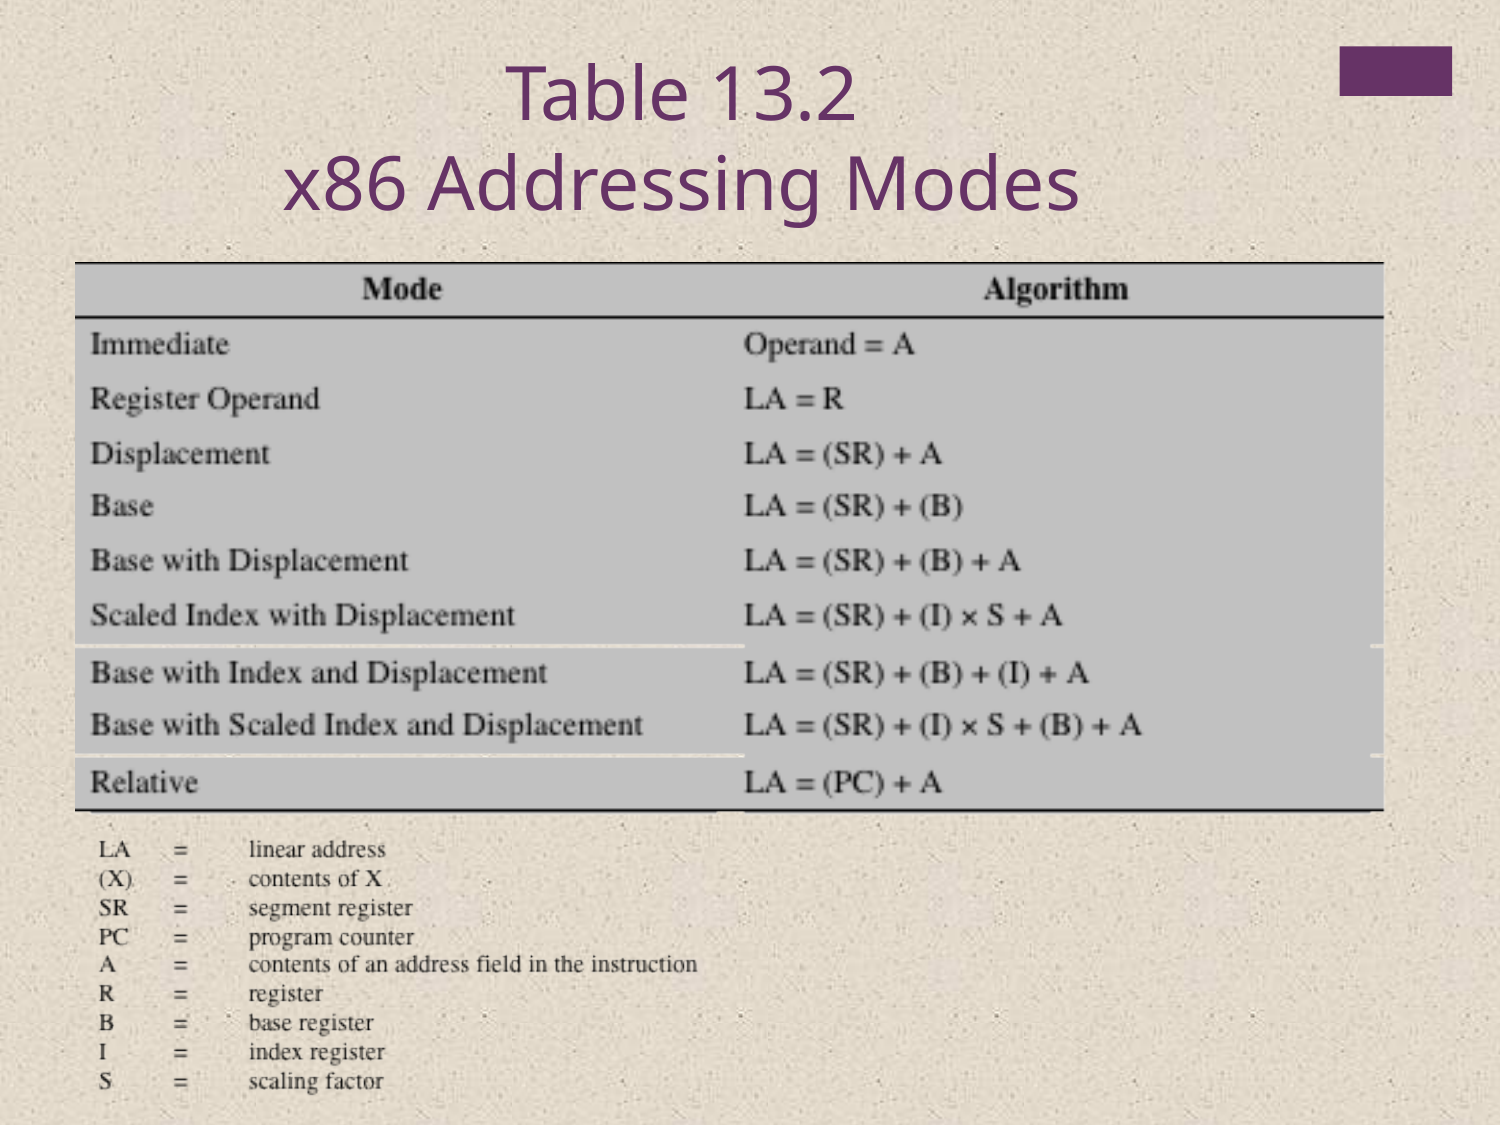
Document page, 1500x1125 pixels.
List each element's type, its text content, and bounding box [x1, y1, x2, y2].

title Table 13.2 x86 Addressing Modes [62, 37, 1302, 221]
picture [0, 0, 1500, 1125]
